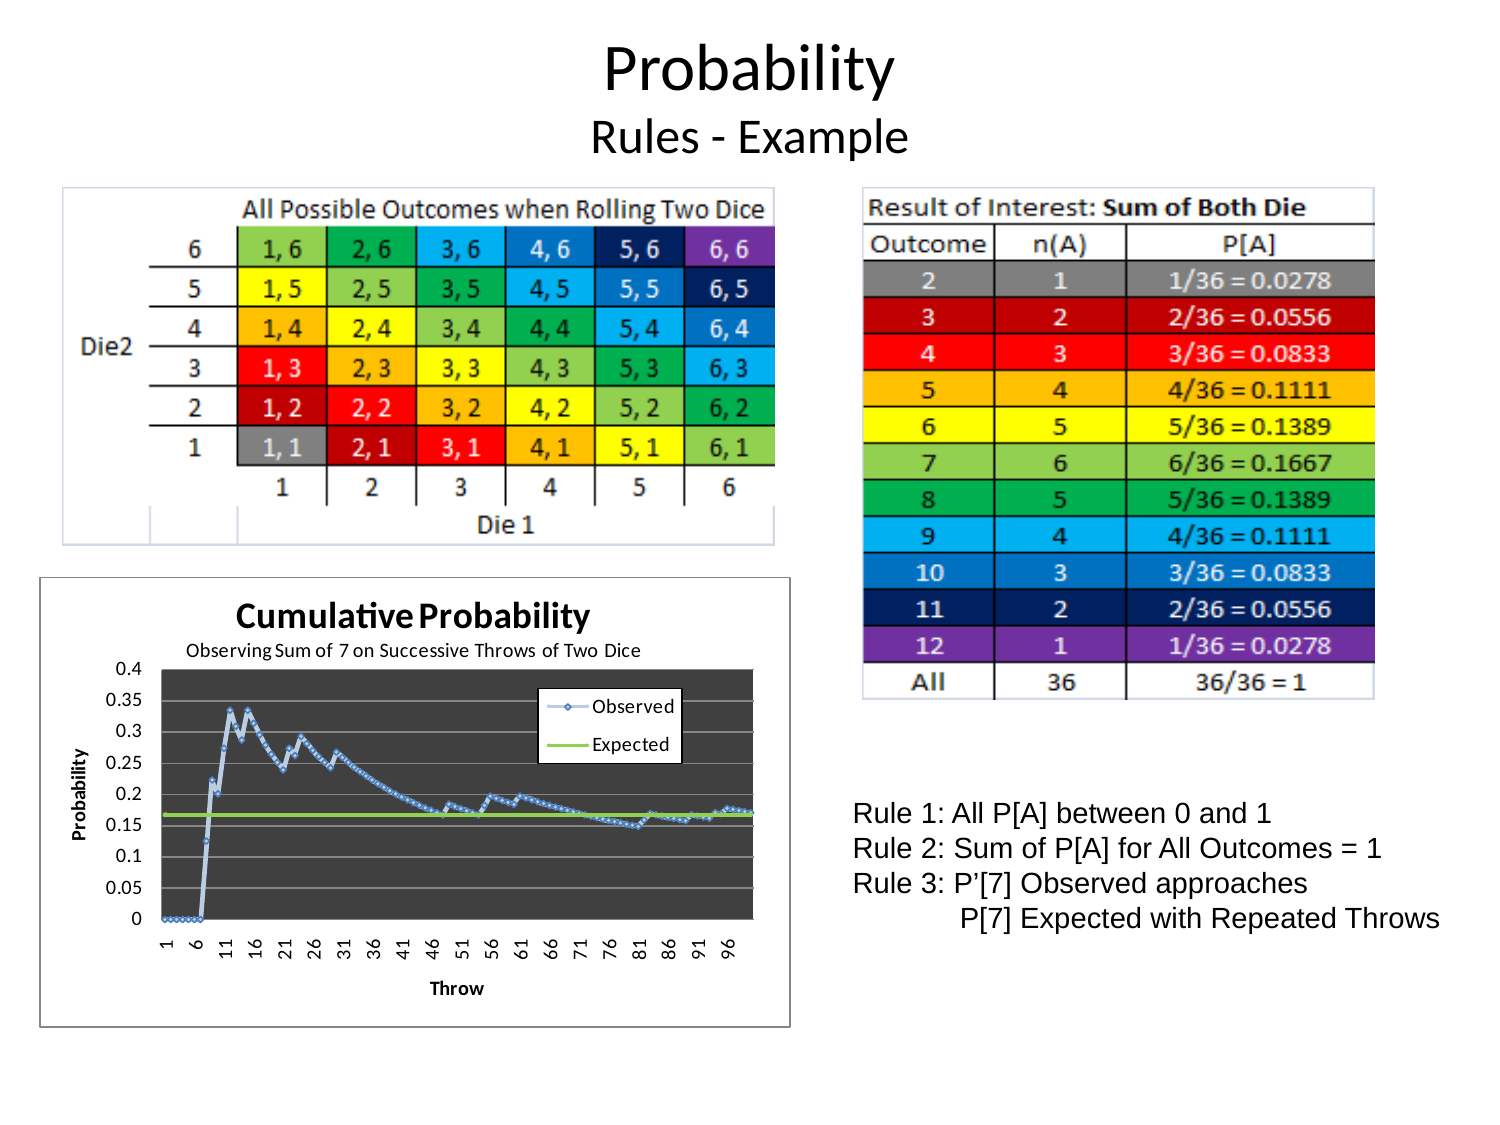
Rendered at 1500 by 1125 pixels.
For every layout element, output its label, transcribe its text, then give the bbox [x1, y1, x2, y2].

title Probability Rules - Example [75, 0, 1425, 188]
picture [1322, 531, 1326, 543]
picture [1294, 529, 1298, 543]
picture [1188, 526, 1194, 537]
picture [862, 187, 1376, 701]
picture [37, 574, 791, 1029]
picture [1251, 530, 1256, 543]
picture [653, 321, 658, 336]
picture [1061, 529, 1065, 543]
text_box Rule 1: All P[A] between 0 and 1 Rule 2: Sum of P[A] for All Outcomes = 1 Rule 3: P’[7] Observed approaches P[7] Expected with Repeated Throws [837, 787, 1457, 942]
picture [538, 281, 542, 296]
picture [62, 187, 776, 546]
